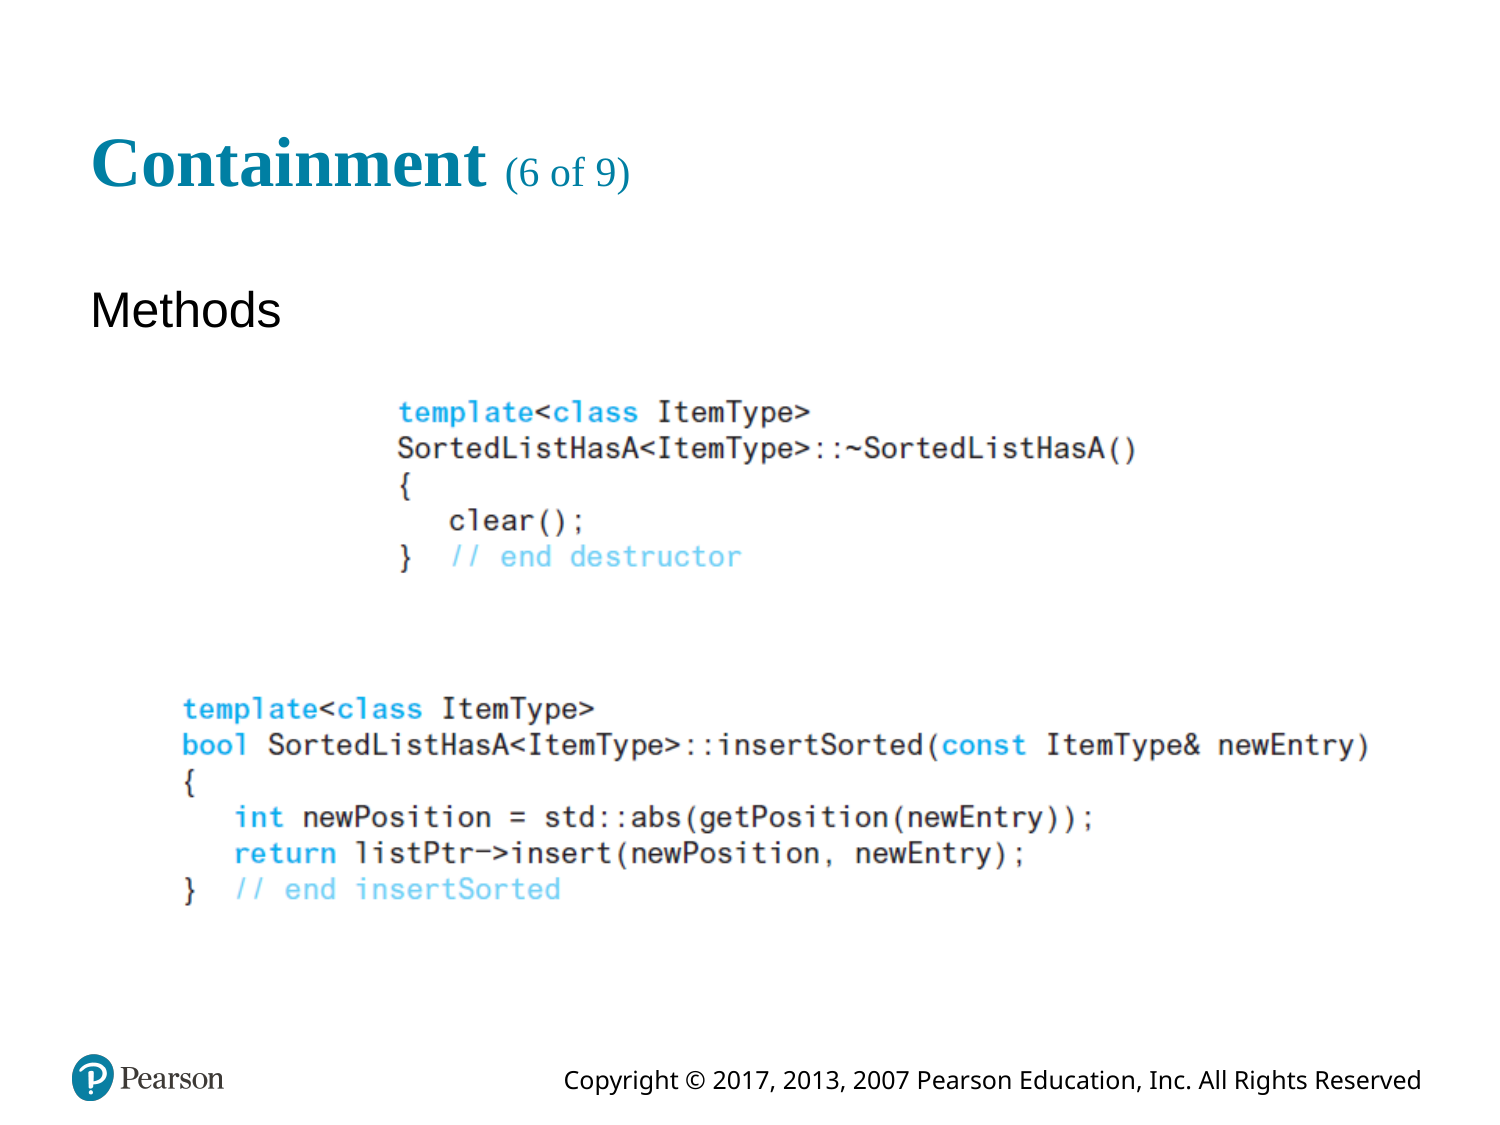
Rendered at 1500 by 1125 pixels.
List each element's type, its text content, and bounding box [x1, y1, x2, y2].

picture [98, 1054, 224, 1101]
picture [72, 1087, 83, 1101]
picture [72, 1054, 88, 1070]
title Containment (6 of 9) [75, 35, 1425, 216]
picture [131, 683, 1402, 923]
list Methods [75, 262, 1425, 334]
picture [80, 1063, 106, 1088]
picture [342, 380, 1192, 596]
